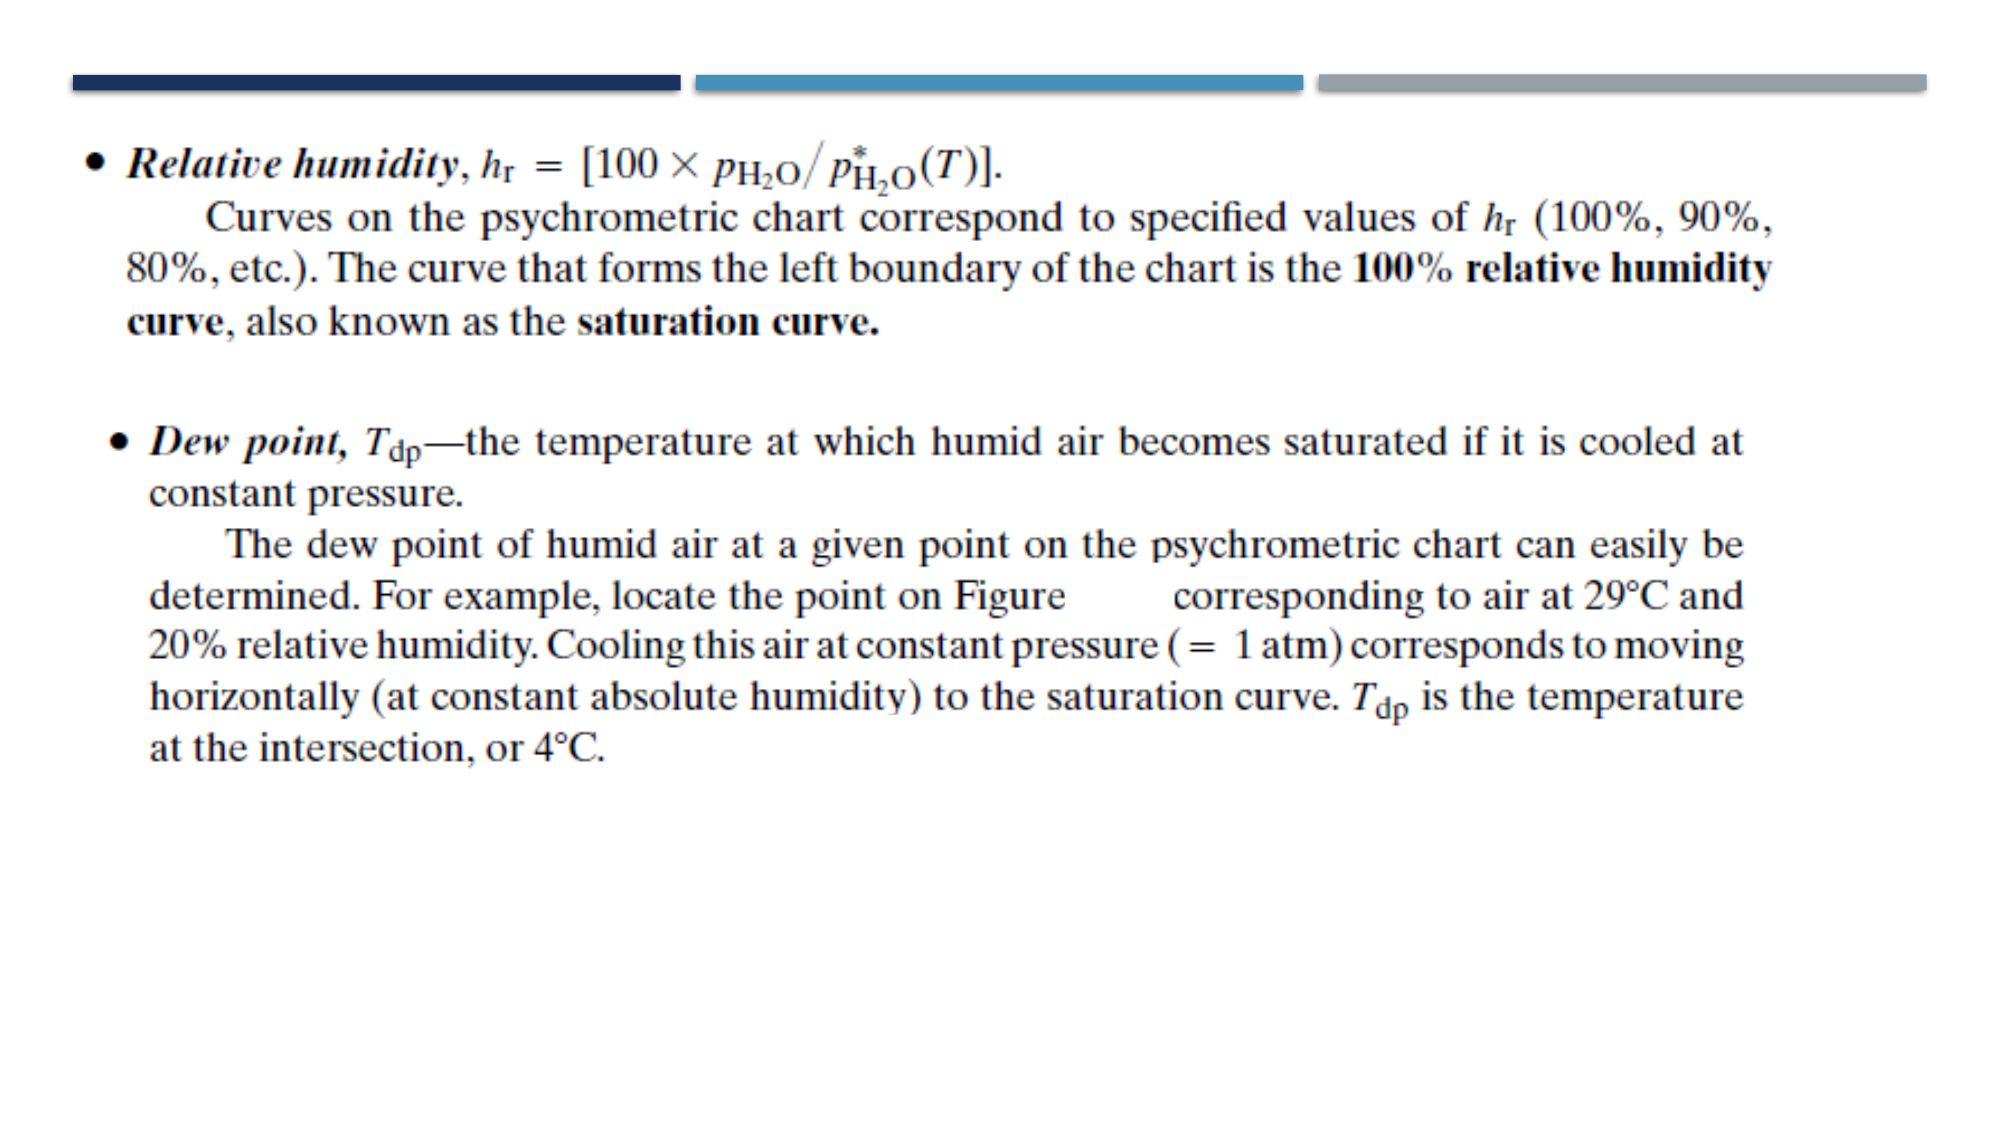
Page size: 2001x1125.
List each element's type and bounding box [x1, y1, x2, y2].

picture [102, 421, 1762, 774]
picture [73, 122, 1791, 353]
